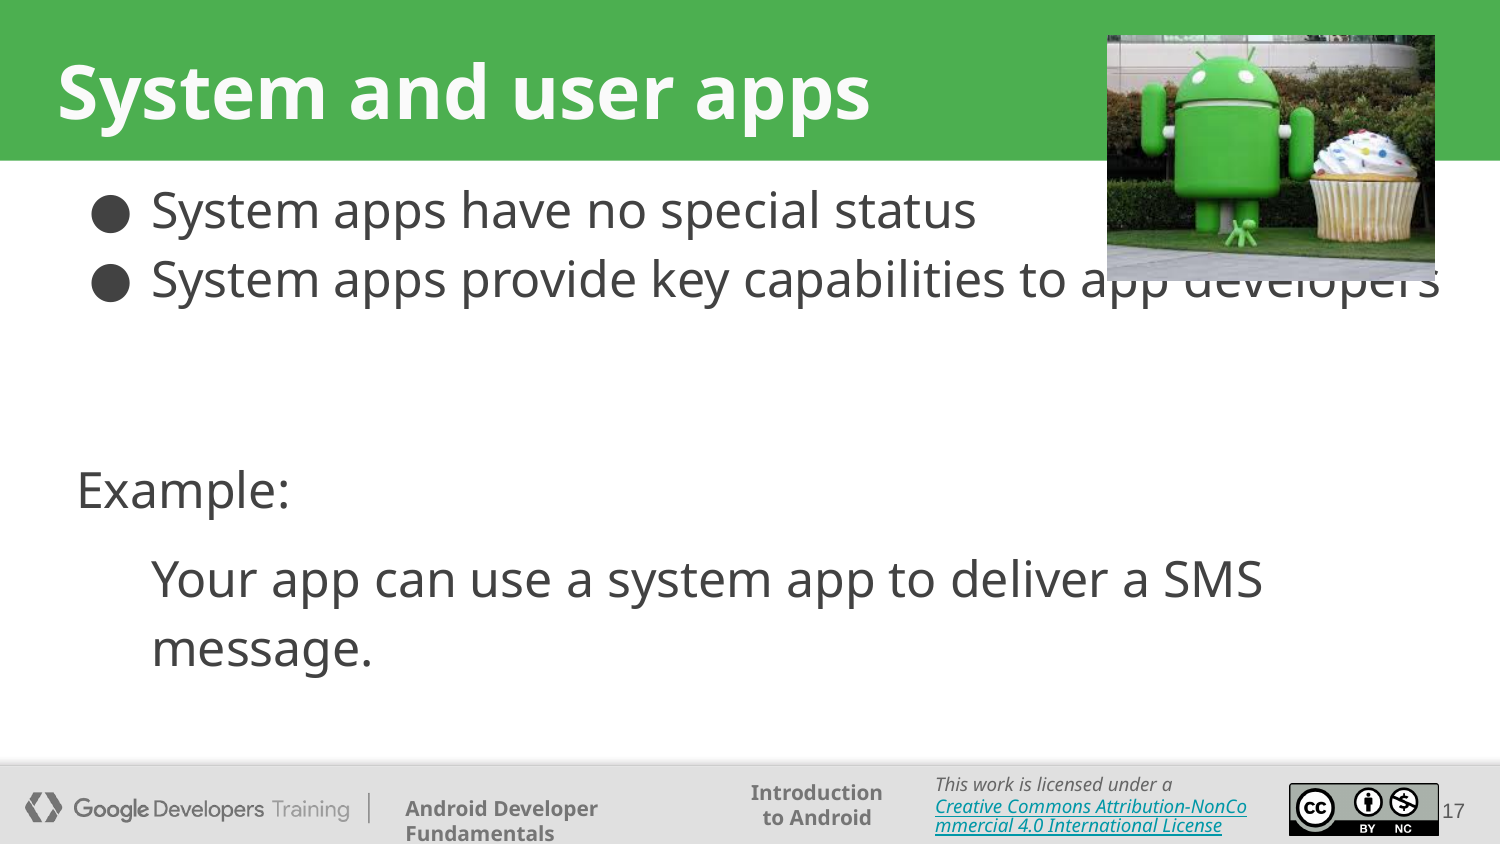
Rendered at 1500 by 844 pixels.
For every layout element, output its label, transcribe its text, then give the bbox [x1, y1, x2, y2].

text_box <number> [1389, 777, 1480, 842]
text_box System and user apps [43, 29, 1441, 124]
picture [1107, 35, 1436, 281]
picture [0, 161, 1500, 844]
text_box System apps have no special status System apps provide key capabilities to app developers Example: Your app can use a system app to deliver a SMS message. [61, 98, 1459, 660]
